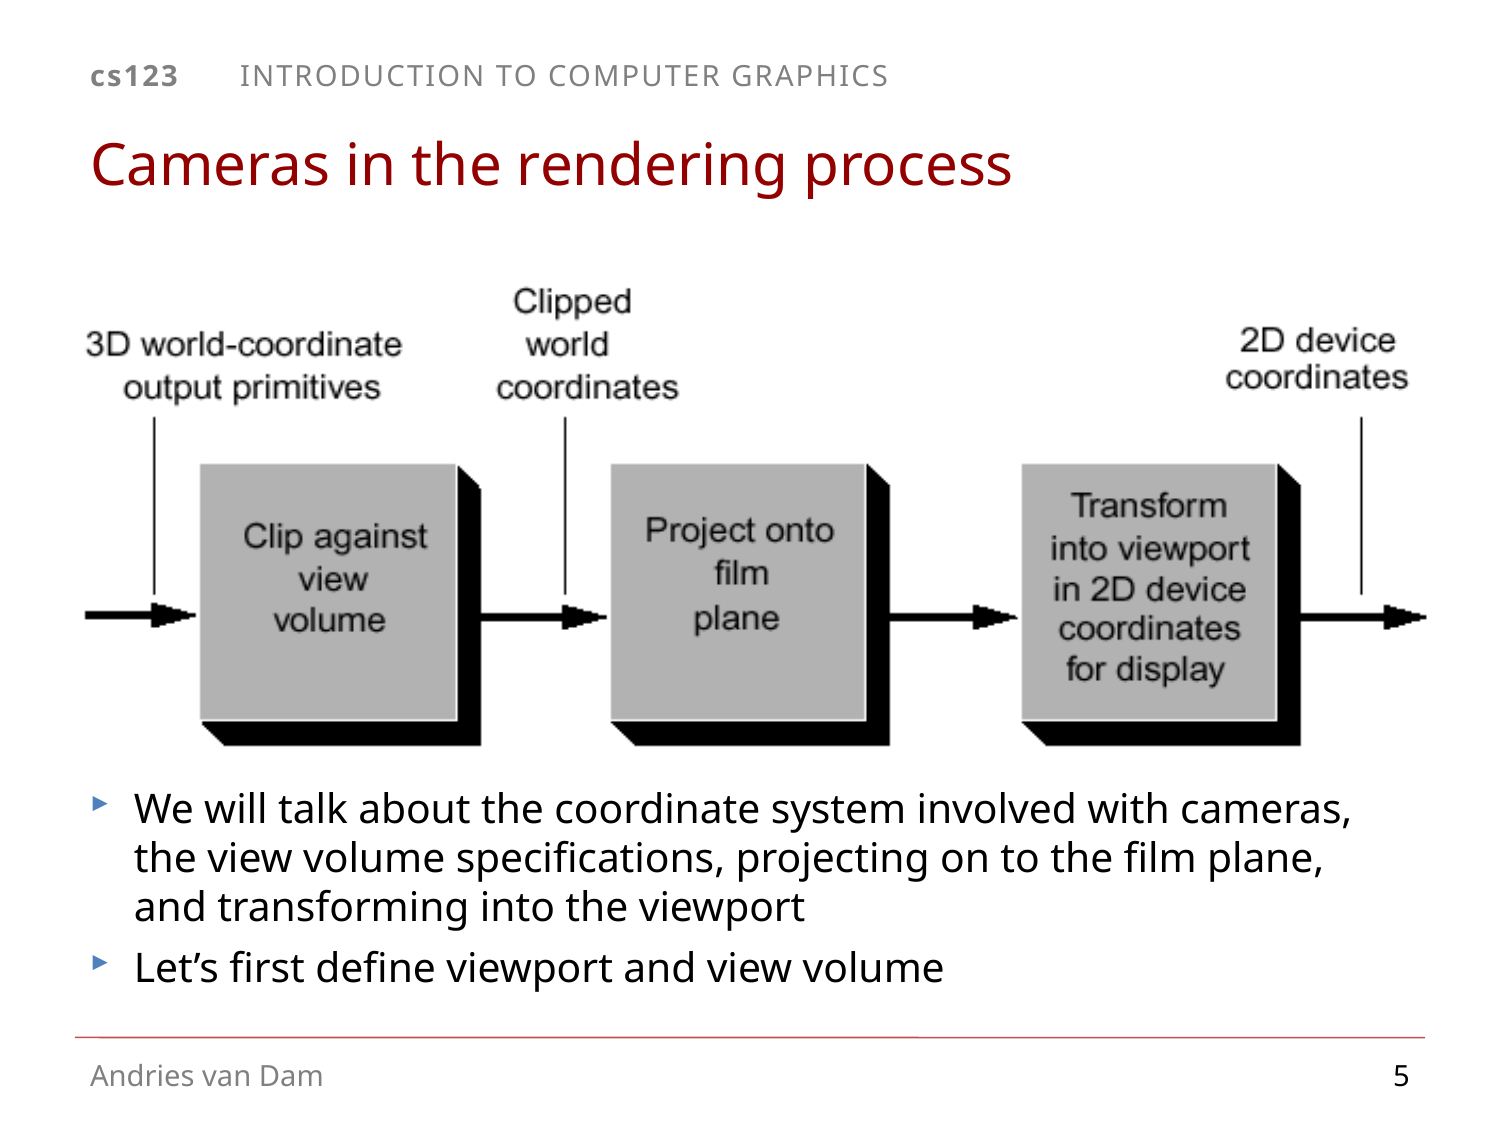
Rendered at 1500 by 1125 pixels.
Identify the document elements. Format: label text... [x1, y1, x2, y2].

picture [74, 199, 1461, 776]
slide_number 5 [1224, 1050, 1425, 1103]
list We will talk about the coordinate system involved with cameras, the view volume specifications, projecting on to the film plane, and transforming into the viewport Let’s first define viewport and view volume [74, 788, 1426, 1001]
title Cameras in the rendering process [74, 112, 1426, 199]
